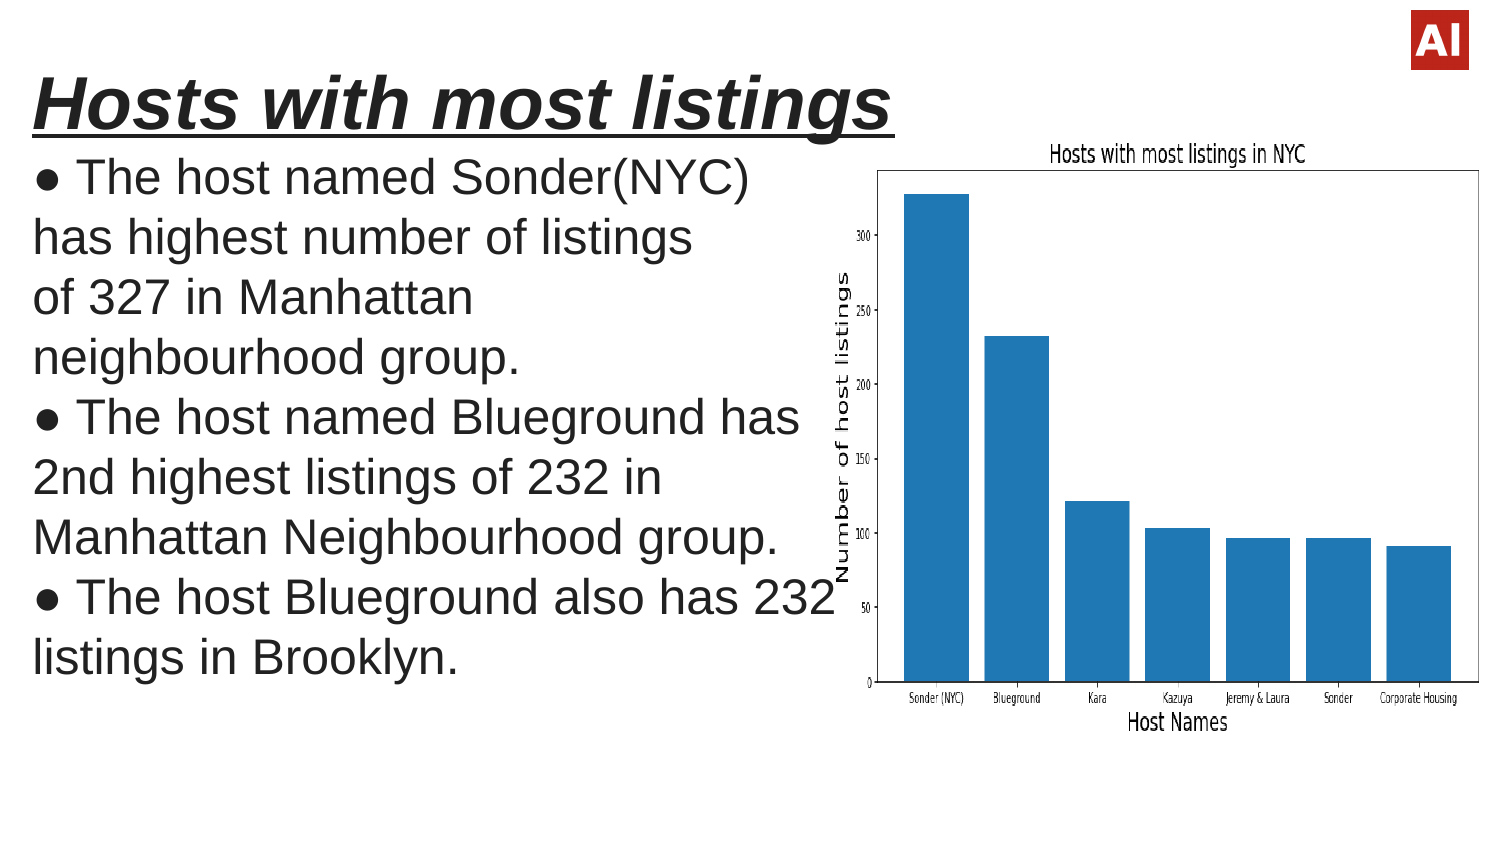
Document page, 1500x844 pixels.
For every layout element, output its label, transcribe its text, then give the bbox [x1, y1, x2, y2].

picture [1411, 10, 1469, 70]
picture [830, 134, 1483, 746]
title Hosts with most listings ● The host named Sonder(NYC) has highest number of listings of 327 in Manhattan neighbourhood group. ● The host named Blueground has 2nd highest listings of 232 in Manhattan Neighbourhood group. ● The host Blueground also has 232 listings in Brooklyn. [17, 73, 1485, 745]
